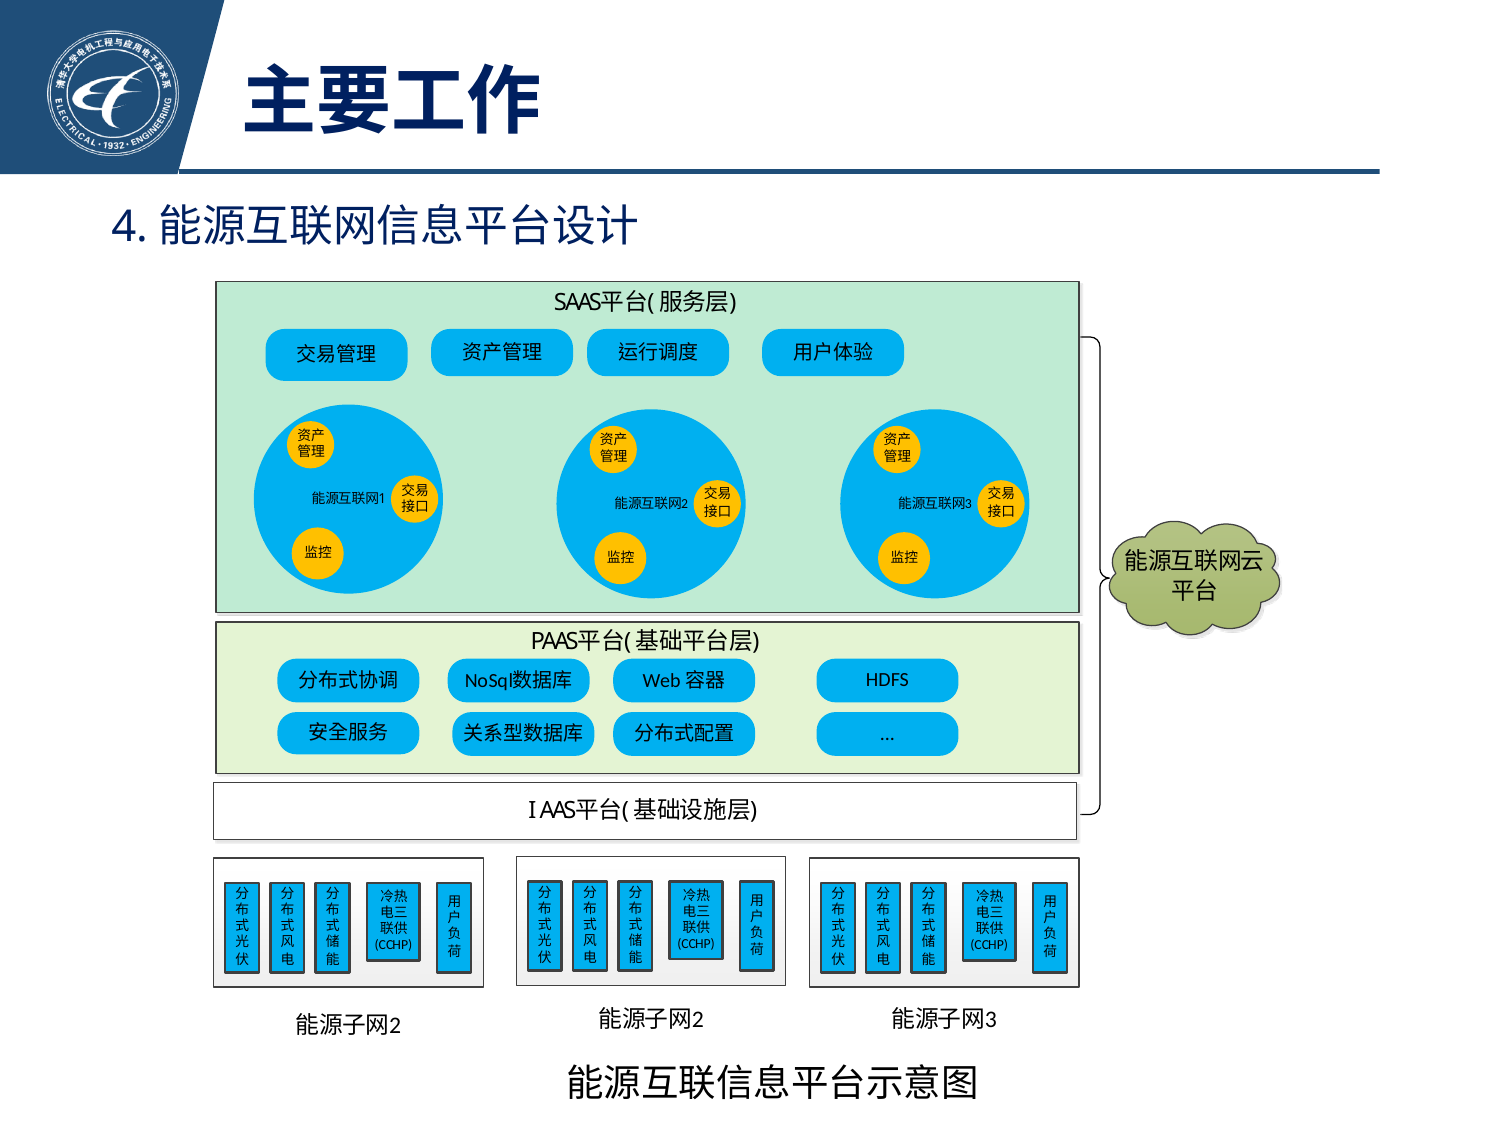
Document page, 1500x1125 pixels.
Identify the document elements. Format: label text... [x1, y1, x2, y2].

text_box 能源互联信息平台示意图 [551, 1051, 994, 1111]
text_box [211, 279, 1283, 1041]
title 主要工作 [226, 33, 1397, 174]
list 4.能源互联网信息平台设计 [96, 195, 1369, 328]
